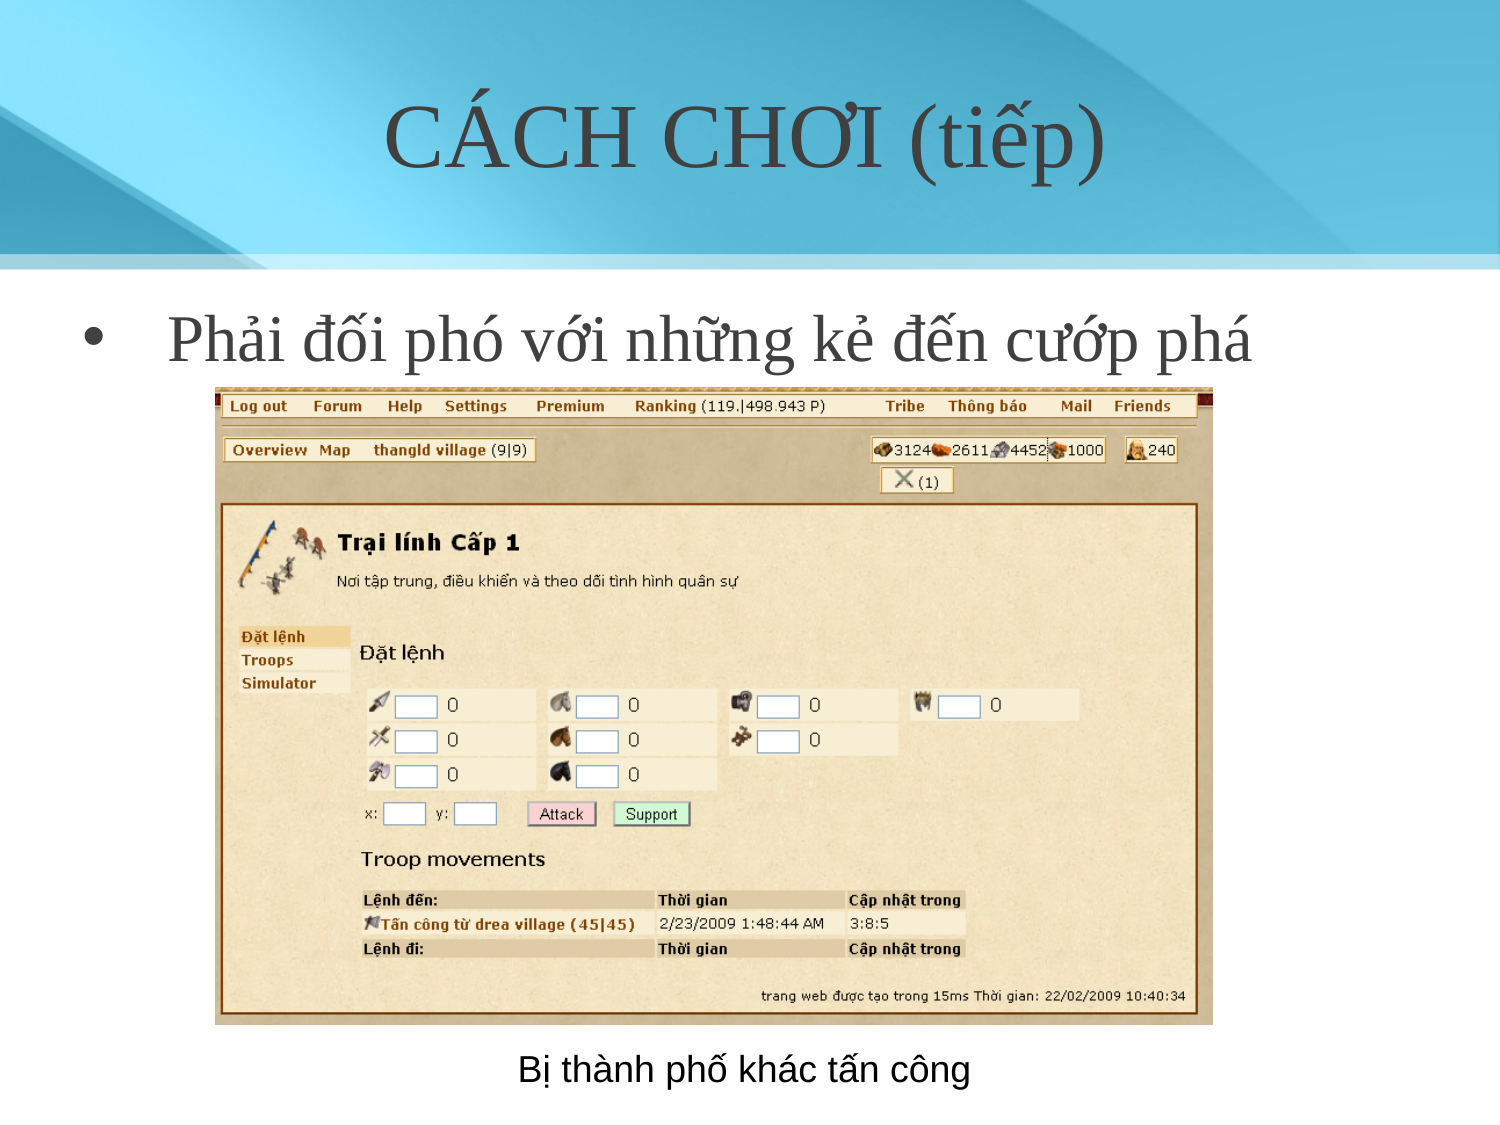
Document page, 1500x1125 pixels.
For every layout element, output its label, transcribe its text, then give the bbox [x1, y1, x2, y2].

title CÁCH CHƠI (tiếp) [62, 37, 1430, 226]
text_box Bị thành phố khác tấn công [502, 1040, 987, 1098]
picture [0, 0, 1500, 1125]
list Phải đối phó với những kẻ đến cướp phá [58, 287, 1426, 1079]
